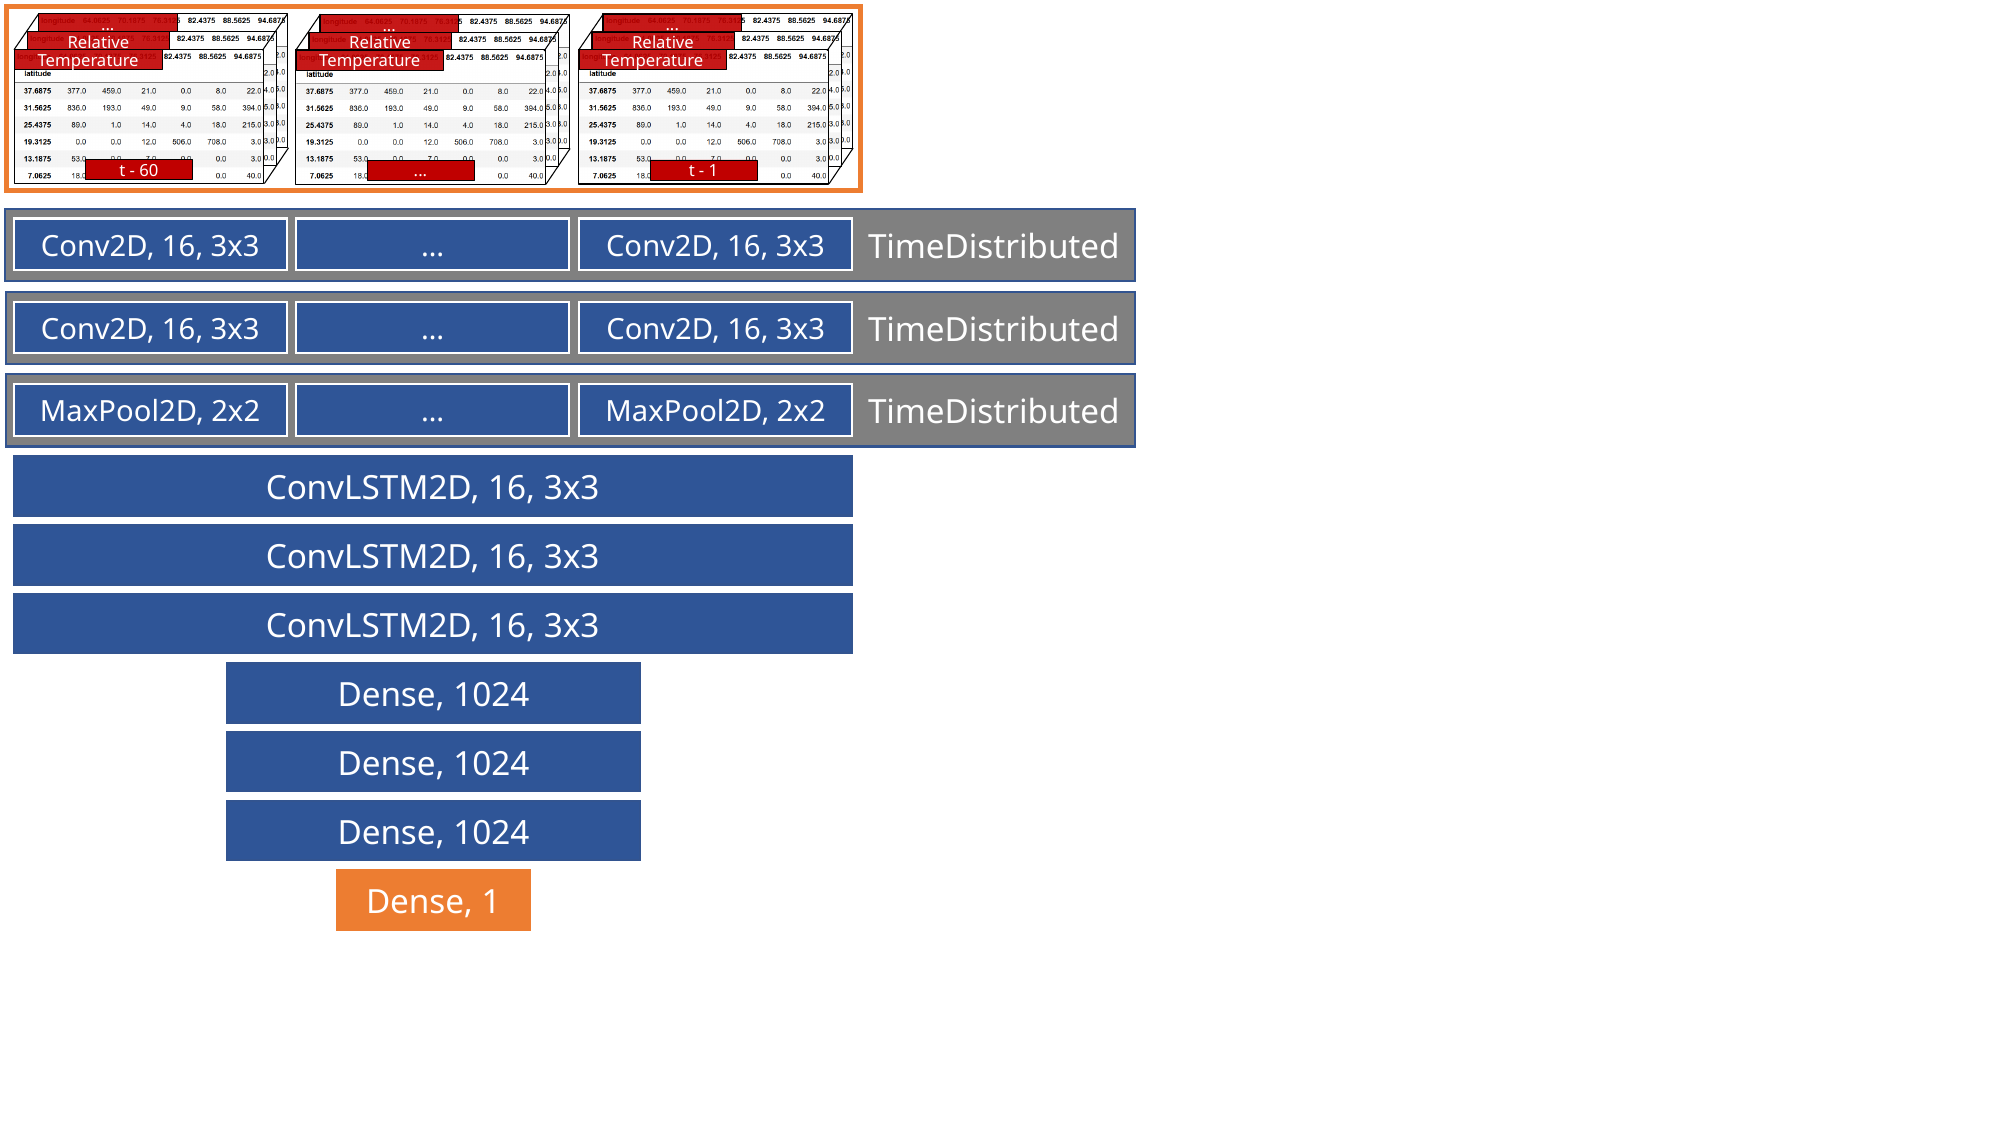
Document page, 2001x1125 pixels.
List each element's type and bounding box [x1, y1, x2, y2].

text_box [5, 6, 1135, 930]
